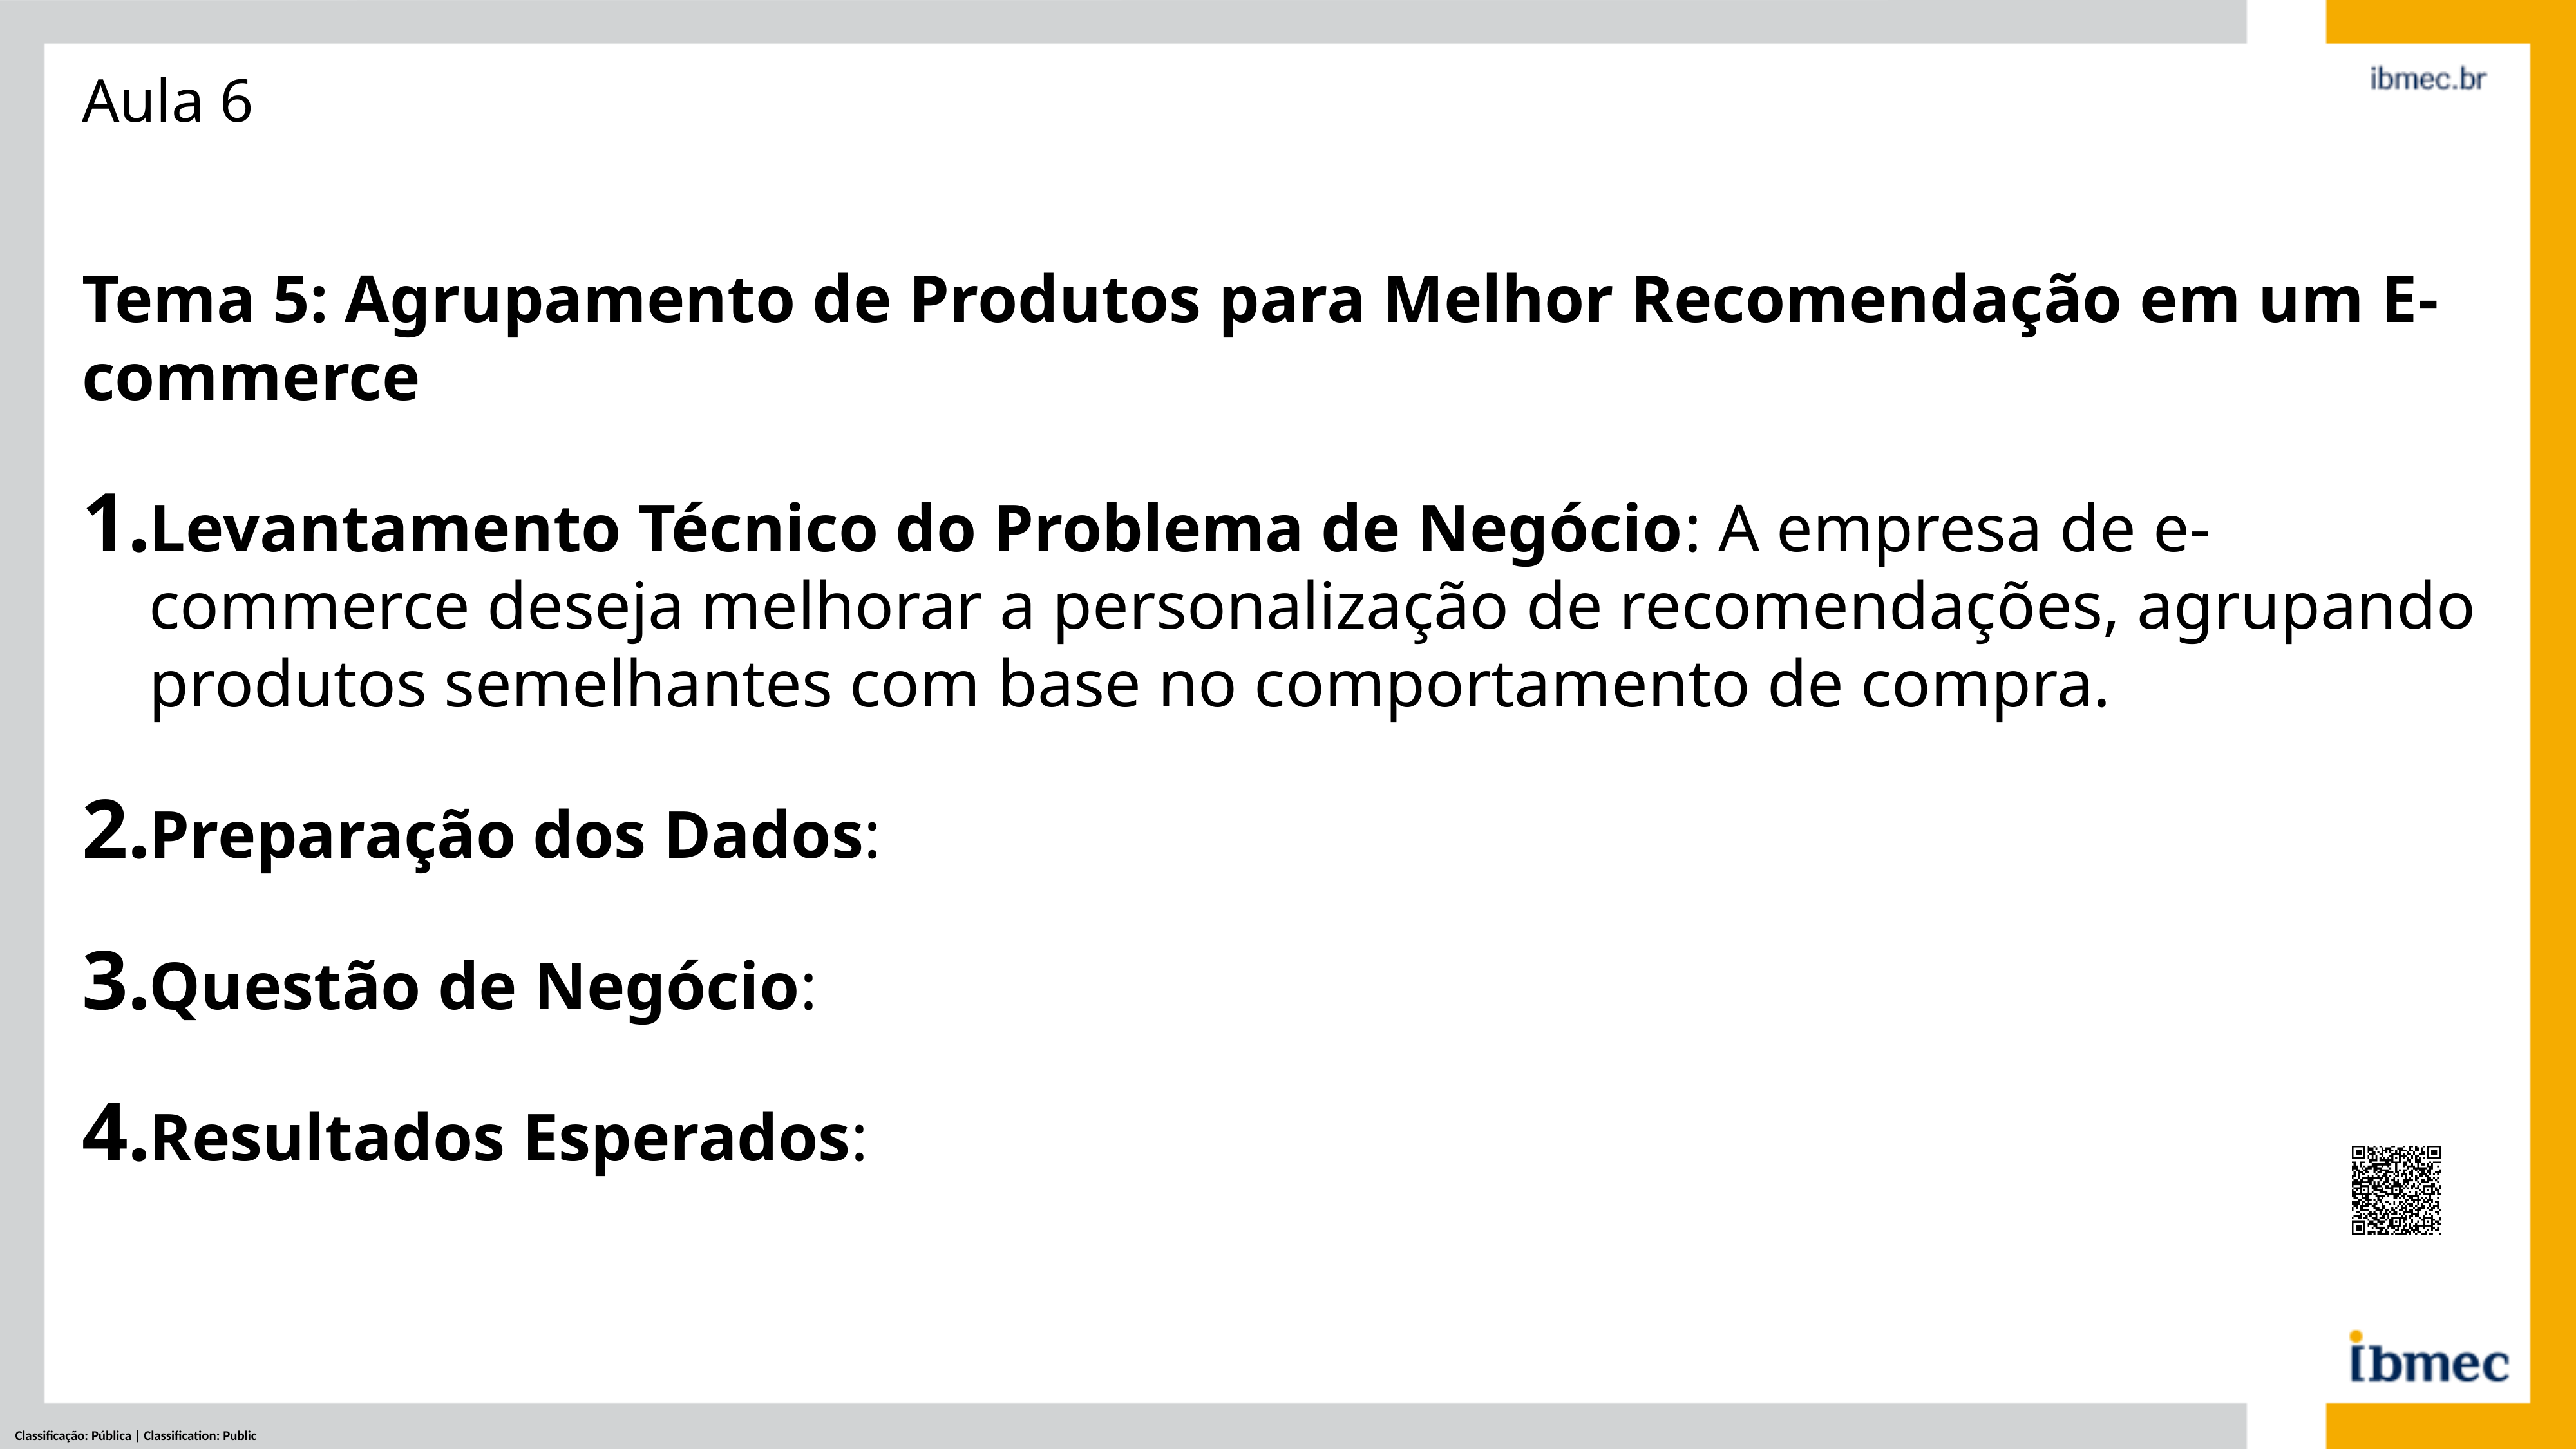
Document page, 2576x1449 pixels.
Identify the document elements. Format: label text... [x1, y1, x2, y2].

list Tema 5: Agrupamento de Produtos para Melhor Recomendação em um E-commerce Levantamento Técnico do Problema de Negócio: A empresa de e-commerce deseja melhorar a personalização de recomendações, agrupando produtos semelhantes com base no comportamento de compra. Preparação dos Dados: Questão de Negócio: Resultados Esperados: [76, 241, 2498, 1190]
title Aula 6 [76, 59, 610, 138]
picture [0, 0, 2576, 1449]
